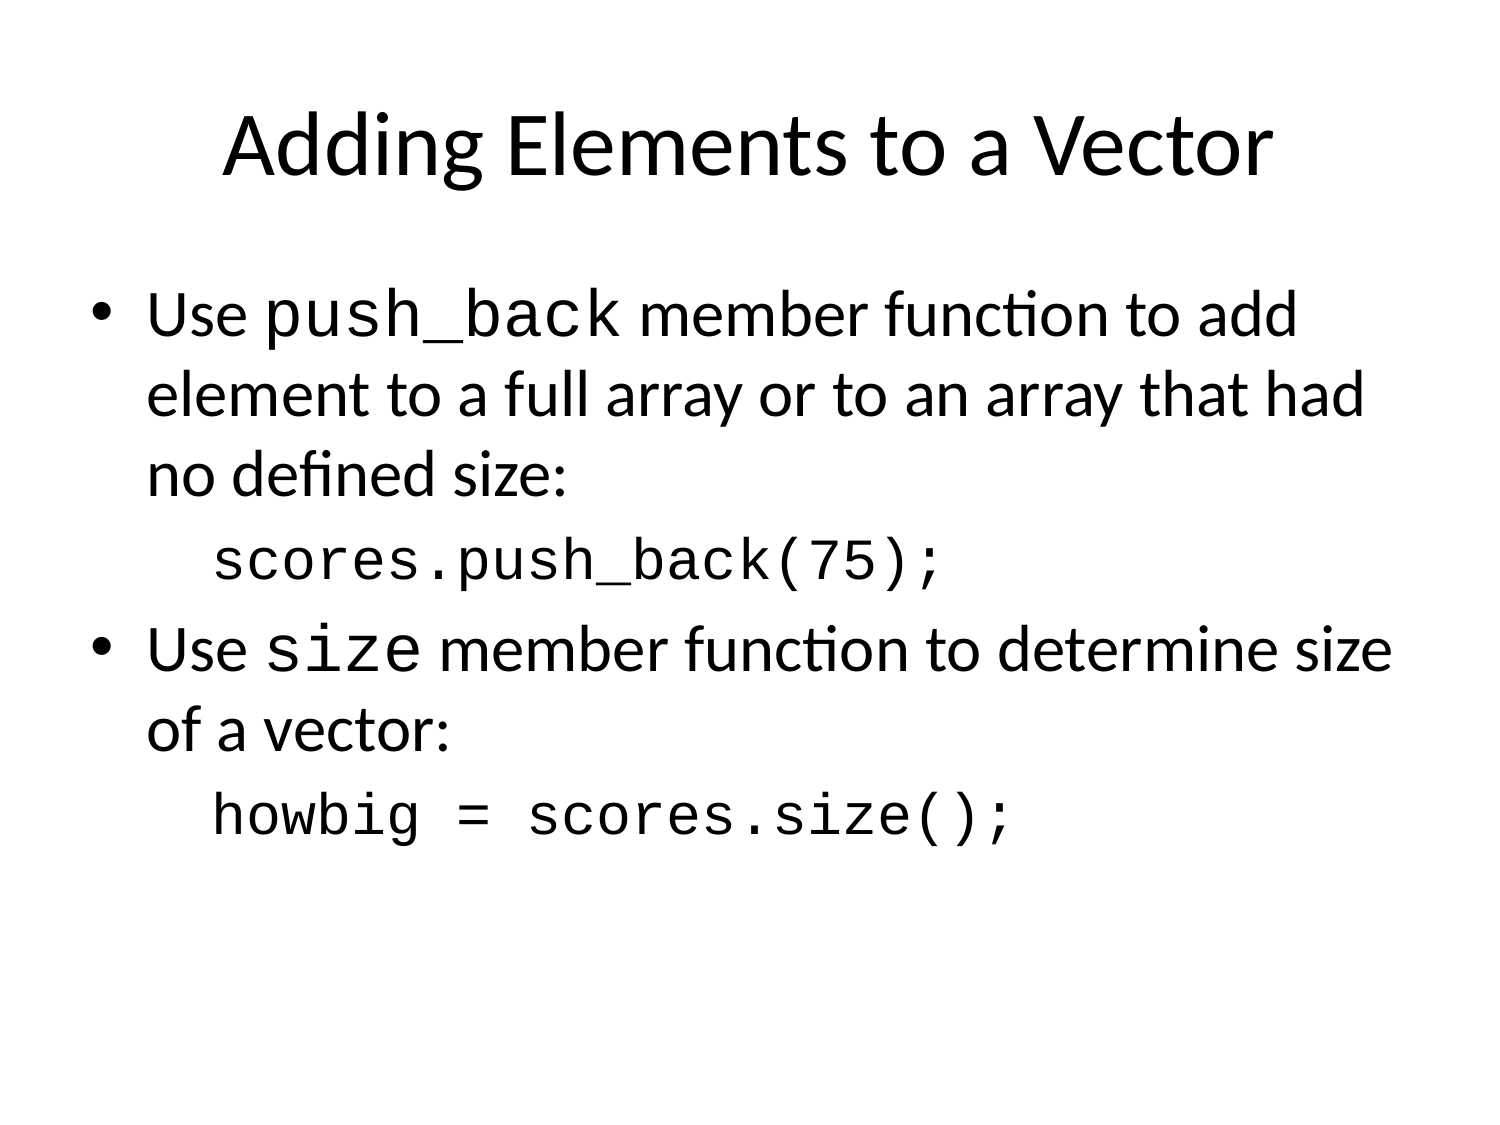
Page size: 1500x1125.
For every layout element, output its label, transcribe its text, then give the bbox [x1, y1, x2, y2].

title Adding Elements to a Vector [75, 45, 1425, 233]
list Use push_back member function to add element to a full array or to an array that had no defined size: scores.push_back(75); Use size member function to determine size of a vector: howbig = scores.size(); [75, 262, 1425, 1005]
